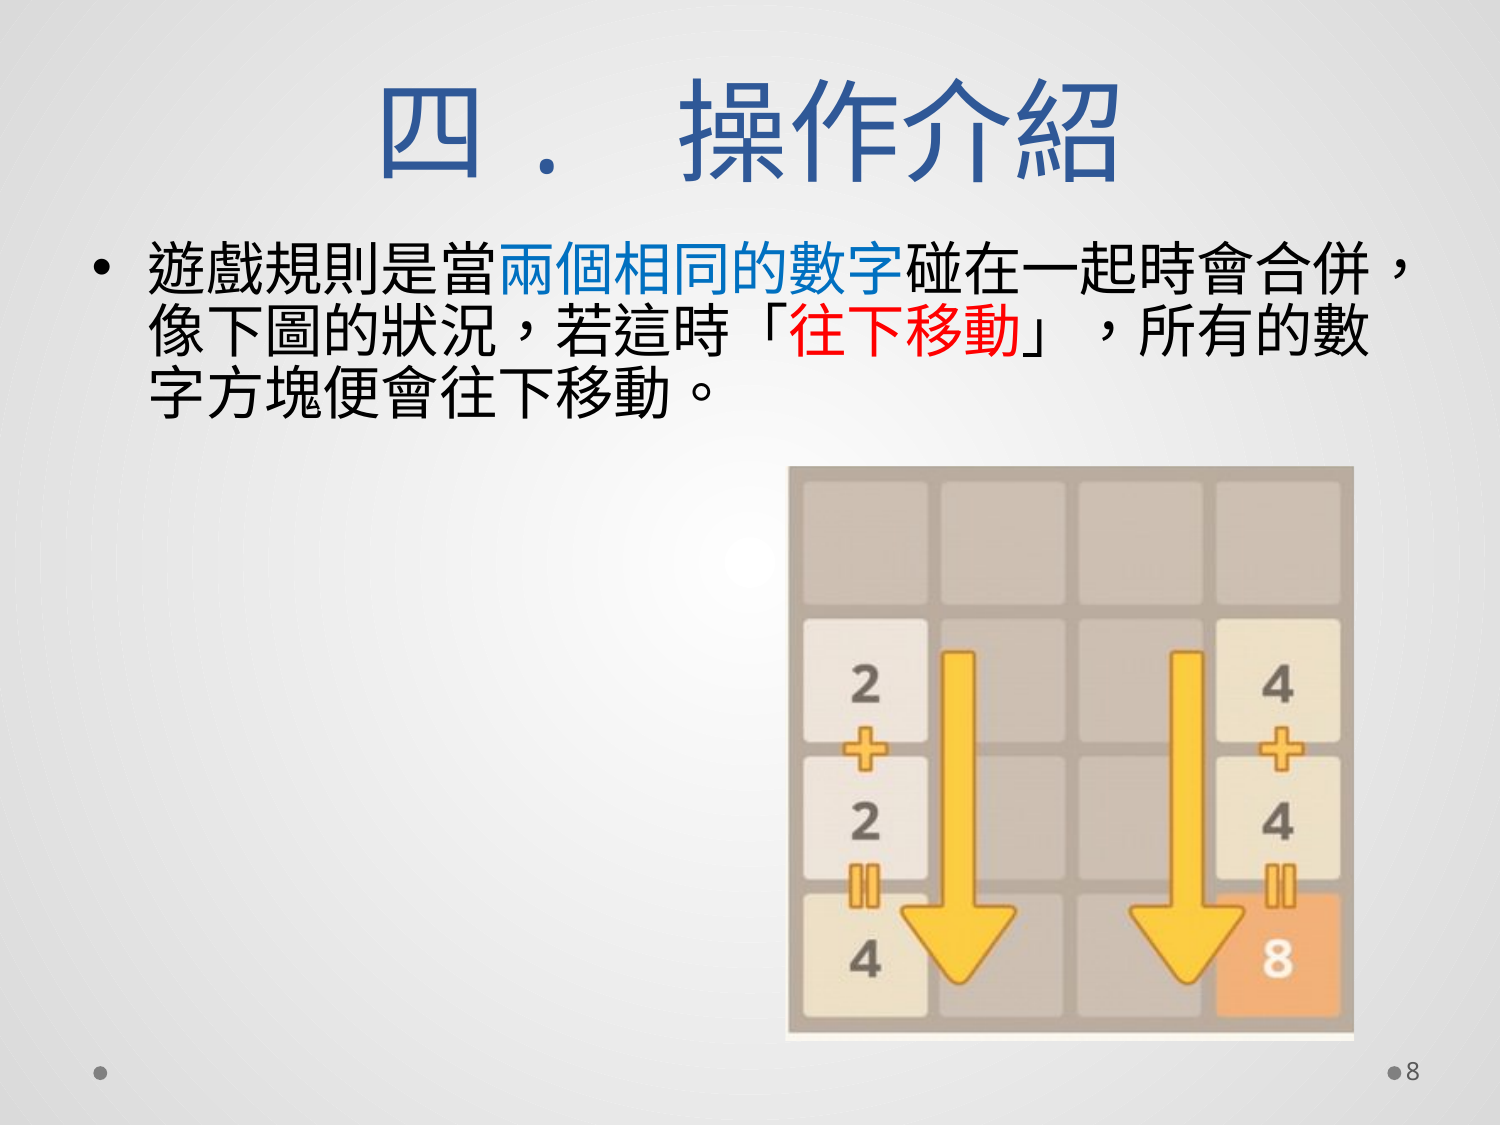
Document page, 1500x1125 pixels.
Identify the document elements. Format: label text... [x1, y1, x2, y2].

slide_number 8 [1401, 1042, 1494, 1103]
list 遊戲規則是當兩個相同的數字碰在一起時會合併，像下圖的狀況，若這時「往下移動」，所有的數字方塊便會往下移動。 [76, 231, 1412, 445]
title 四. 操作介紹 [75, 54, 1425, 204]
picture [785, 465, 1355, 1042]
